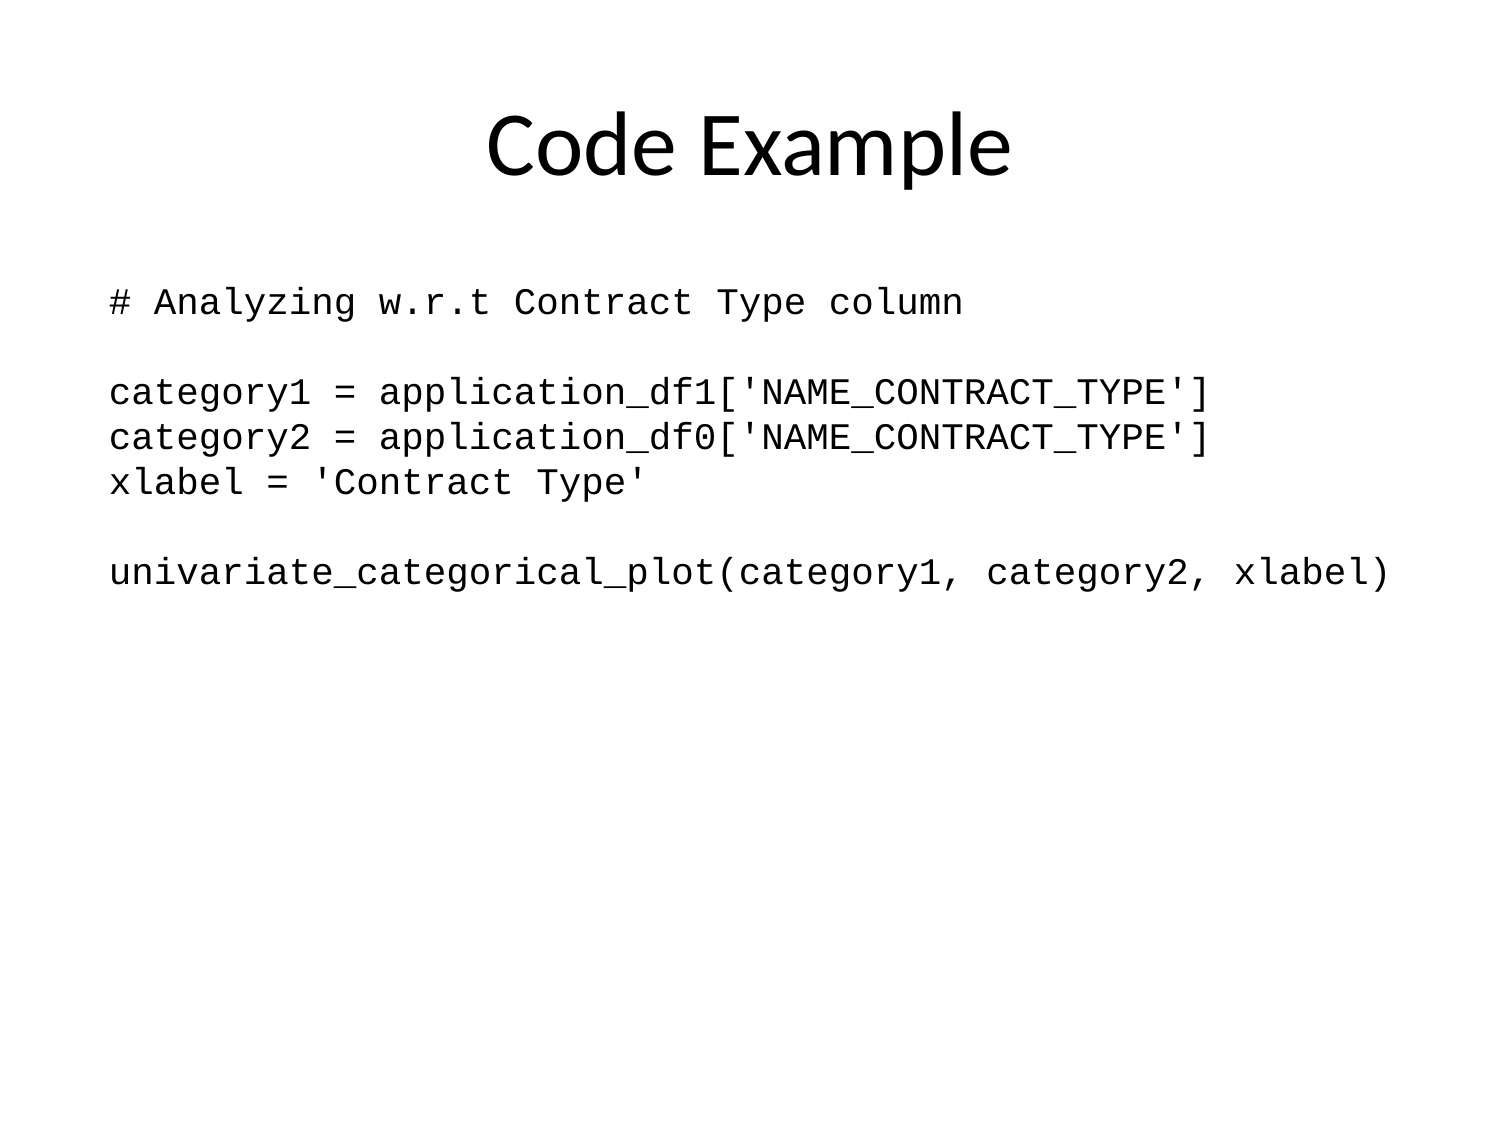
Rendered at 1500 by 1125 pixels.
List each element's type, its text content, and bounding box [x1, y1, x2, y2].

title Code Example [75, 45, 1425, 233]
text_box # Analyzing w.r.t Contract Type column category1 = application_df1['NAME_CONTRACT_TYPE'] category2 = application_df0['NAME_CONTRACT_TYPE'] xlabel = 'Contract Type' univariate_categorical_plot(category1, category2, xlabel) [94, 224, 1406, 600]
